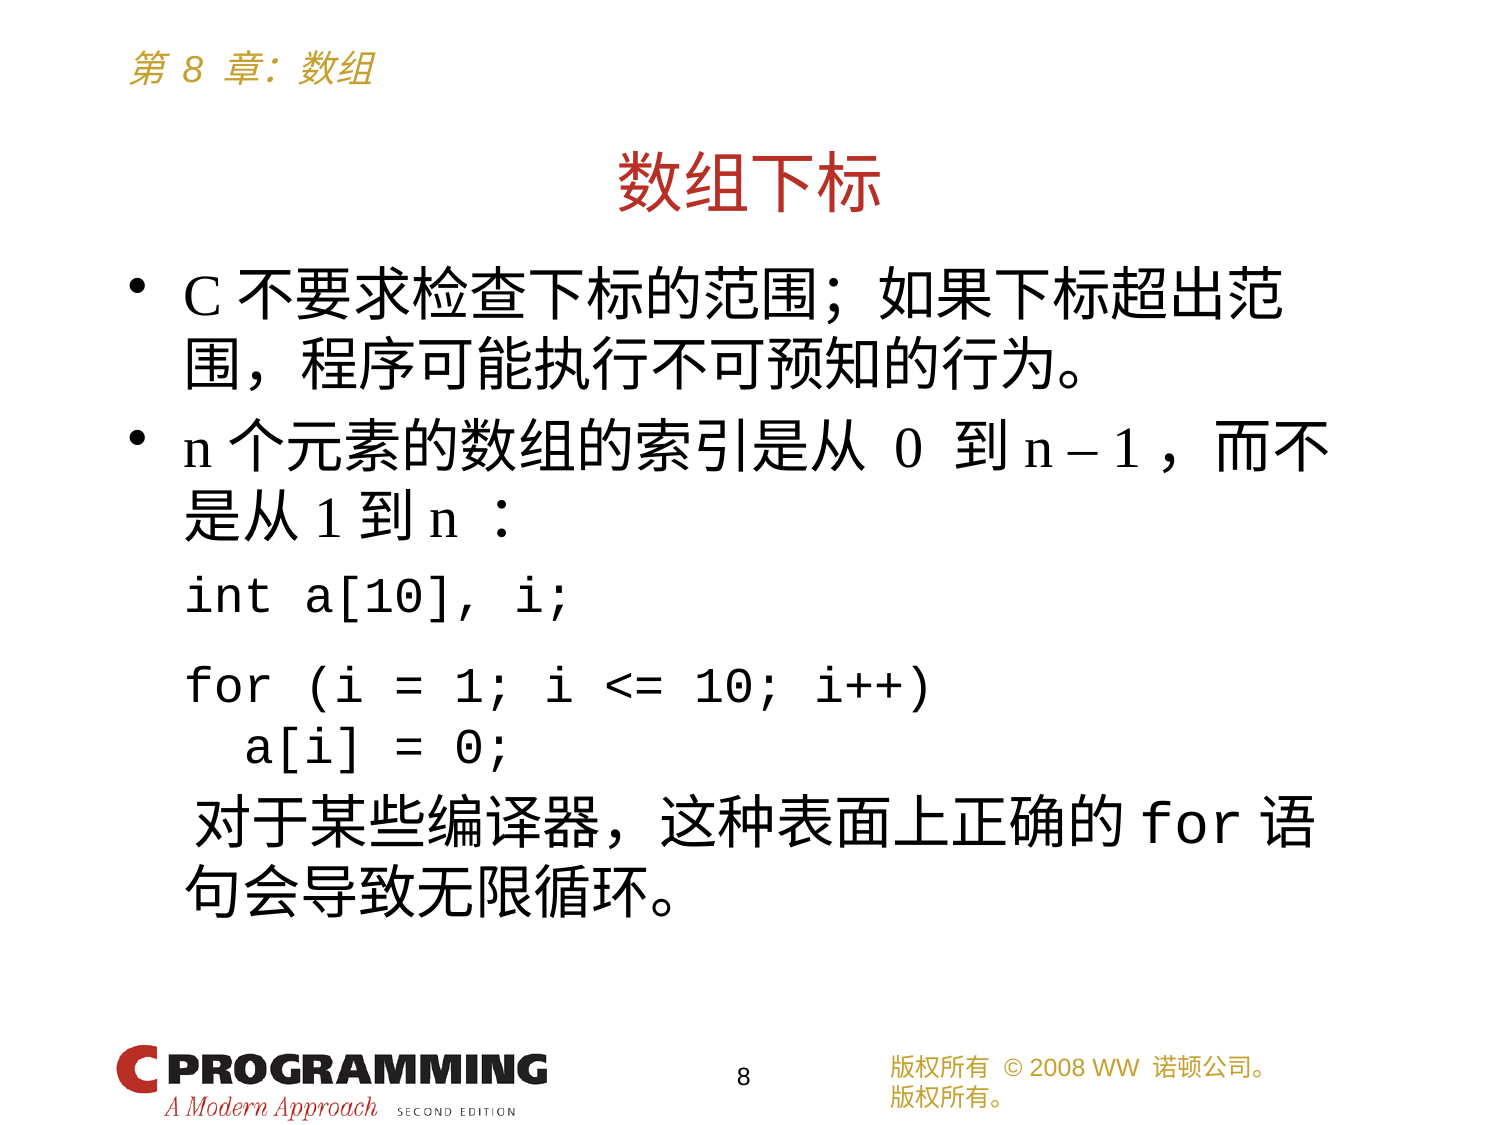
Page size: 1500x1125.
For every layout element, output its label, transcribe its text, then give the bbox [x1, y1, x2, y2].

title 数组下标 [112, 125, 1388, 238]
picture [112, 1041, 550, 1123]
slide_number 8 [687, 1049, 801, 1101]
footer 版权所有 © 2008 WW 诺顿公司。 版权所有。 [874, 1043, 1388, 1119]
list C不要求检查下标的范围；如果下标超出范围，程序可能执行不可预知的行为。 n个元素的数组的索引是从 0 到n – 1，而不是从1到n ： int a[10], i; for (i = 1; i <= 10; i++) a[i] = 0; 对于某些编译器，这种表面上正确的for语句会导致无限循环。 [112, 249, 1388, 1038]
